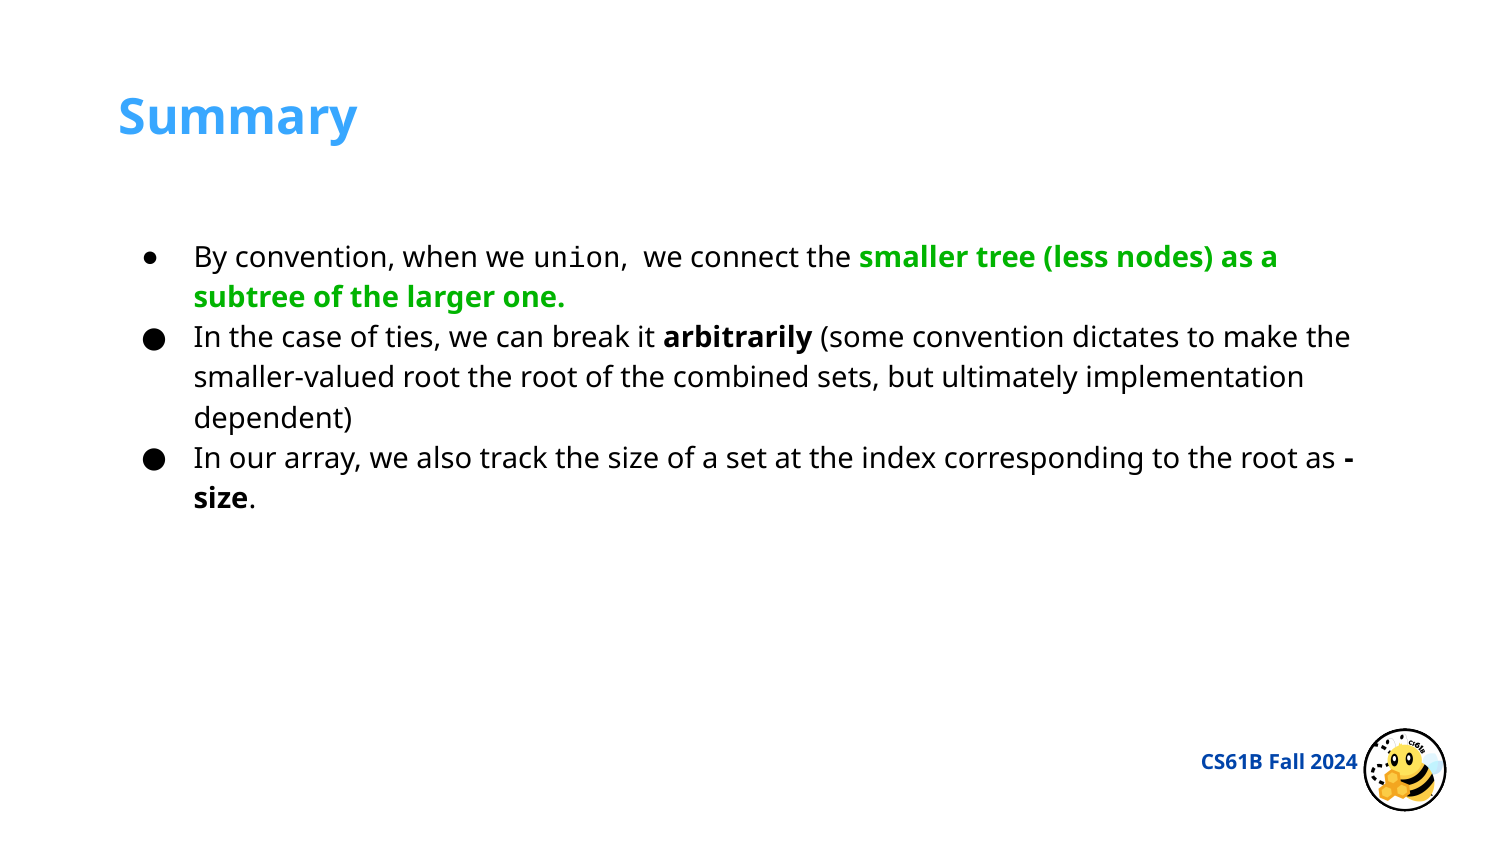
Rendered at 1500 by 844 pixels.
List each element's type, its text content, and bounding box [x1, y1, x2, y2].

text_box Summary [103, 69, 1176, 160]
text_box By convention, when we union, we connect the smaller tree (less nodes) as a subtree of the larger one. In the case of ties, we can break it arbitrarily (some convention dictates to make the smaller-valued root the root of the combined sets, but ultimately implementation dependent) In our array, we also track the size of a set at the index corresponding to the root as -size. [103, 218, 1391, 570]
picture [1363, 728, 1447, 812]
